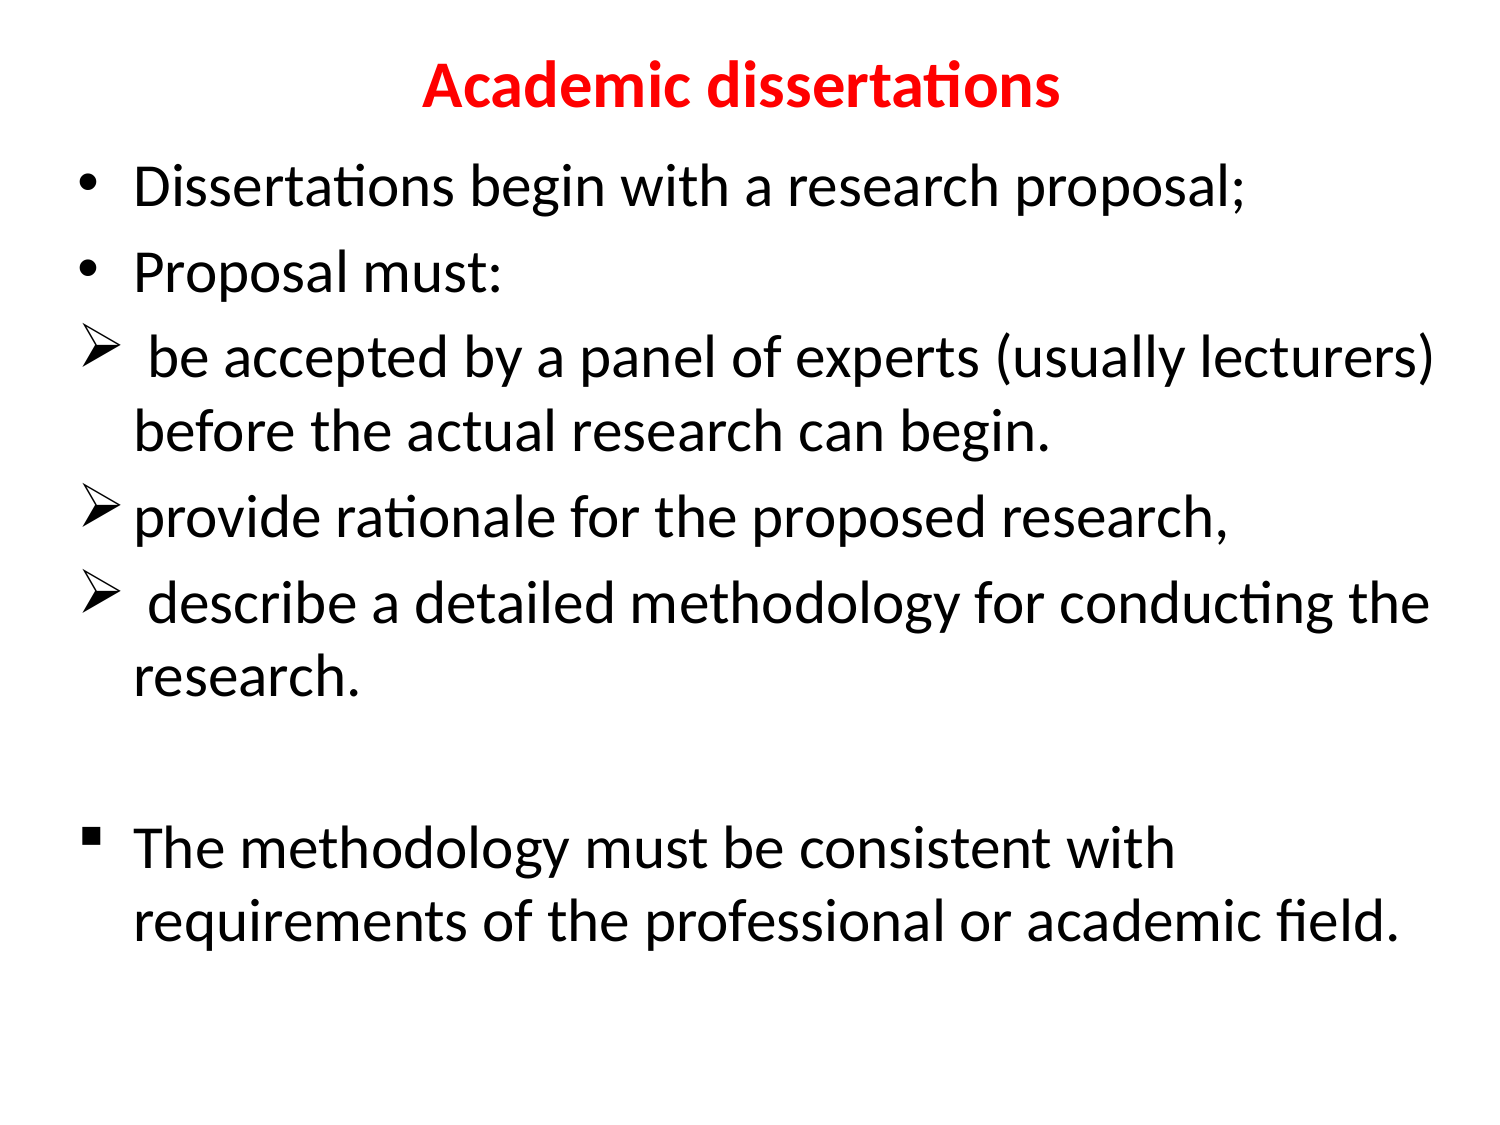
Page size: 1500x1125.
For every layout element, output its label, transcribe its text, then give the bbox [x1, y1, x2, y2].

list Dissertations begin with a research proposal; Proposal must: be accepted by a panel of experts (usually lecturers) before the actual research can begin. provide rationale for the proposed research, describe a detailed methodology for conducting the research. The methodology must be consistent with requirements of the professional or academic field. [62, 137, 1463, 968]
title Academic dissertations [75, 24, 1425, 137]
